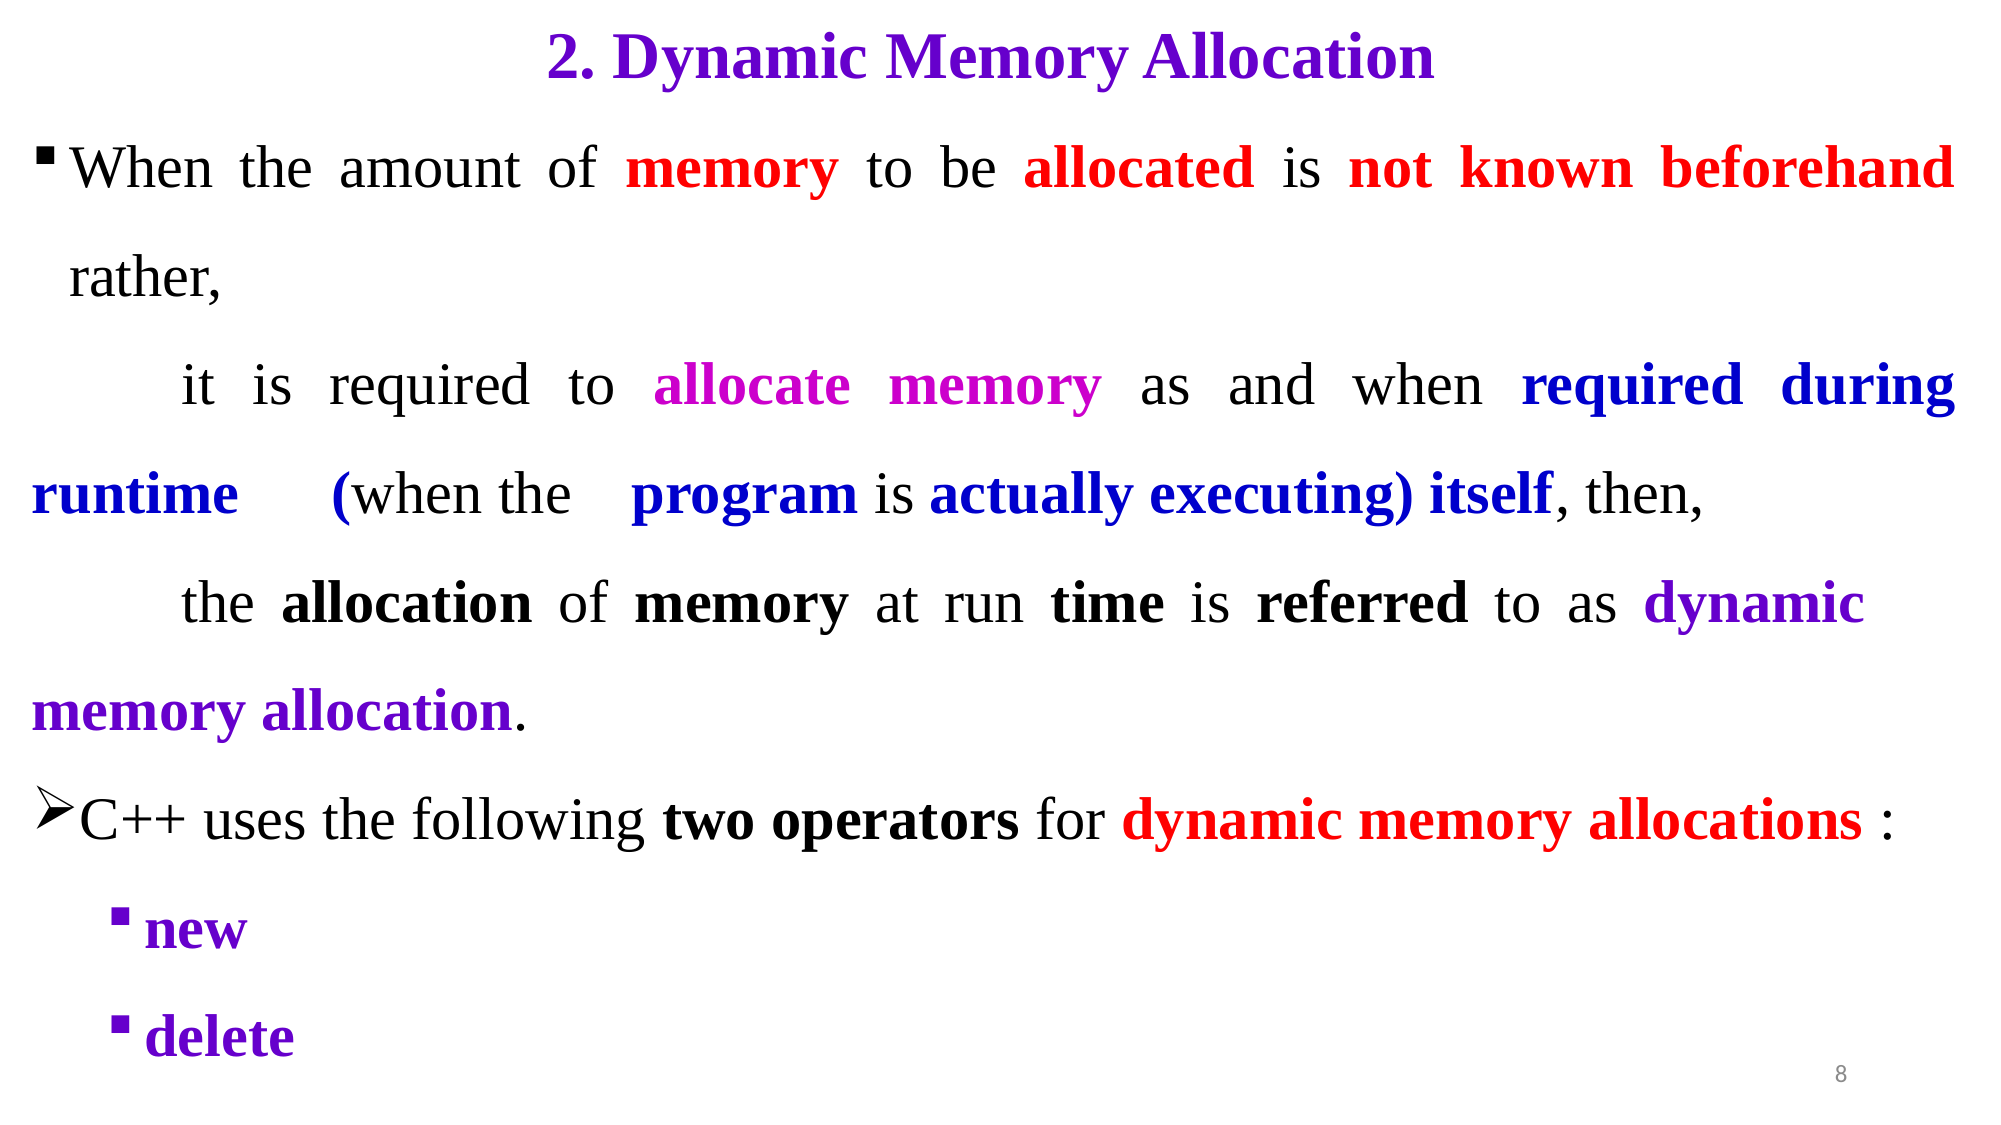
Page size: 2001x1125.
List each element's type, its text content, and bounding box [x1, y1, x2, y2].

slide_number 8 [1412, 1042, 1863, 1103]
title 2. Dynamic Memory Allocation [137, 0, 1863, 65]
list When the amount of memory to be allocated is not known beforehand rather, it is required to allocate memory as and when required during runtime (when the program is actually executing) itself, then, the allocation of memory at run time is referred to as dynamic memory allocation. C++ uses the following two operators for dynamic memory allocations : new delete [16, 83, 1972, 1125]
